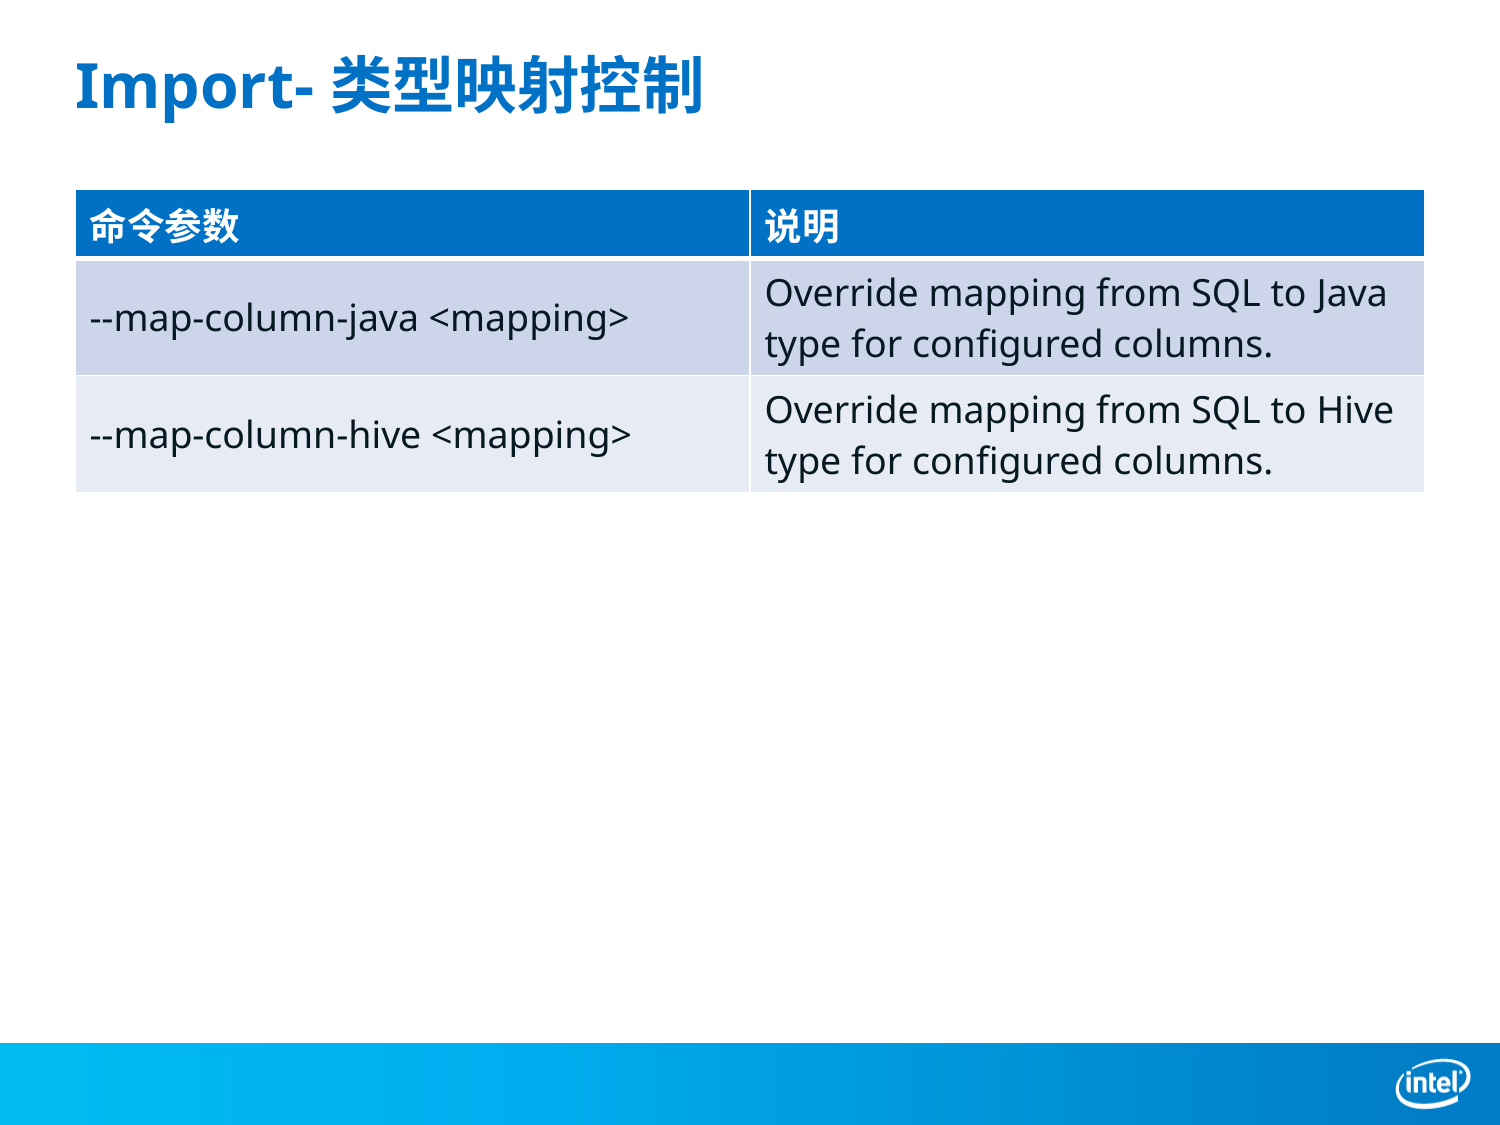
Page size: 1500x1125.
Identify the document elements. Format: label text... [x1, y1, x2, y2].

title Import-类型映射控制 [75, 67, 1425, 188]
table_header 说明 [751, 190, 1424, 256]
table_cell Override mapping from SQL to Hive type for configured columns. [751, 376, 1424, 492]
picture [1324, 1043, 1500, 1125]
picture [1307, 1043, 1314, 1125]
picture [1245, 1043, 1252, 1125]
table_cell Override mapping from SQL to Java type for configured columns. [751, 261, 1424, 375]
picture [1289, 1043, 1296, 1125]
table_header 命令参数 [76, 190, 749, 256]
table_cell --map-column-java <mapping> [76, 261, 749, 375]
table_cell --map-column-hive <mapping> [76, 376, 749, 492]
